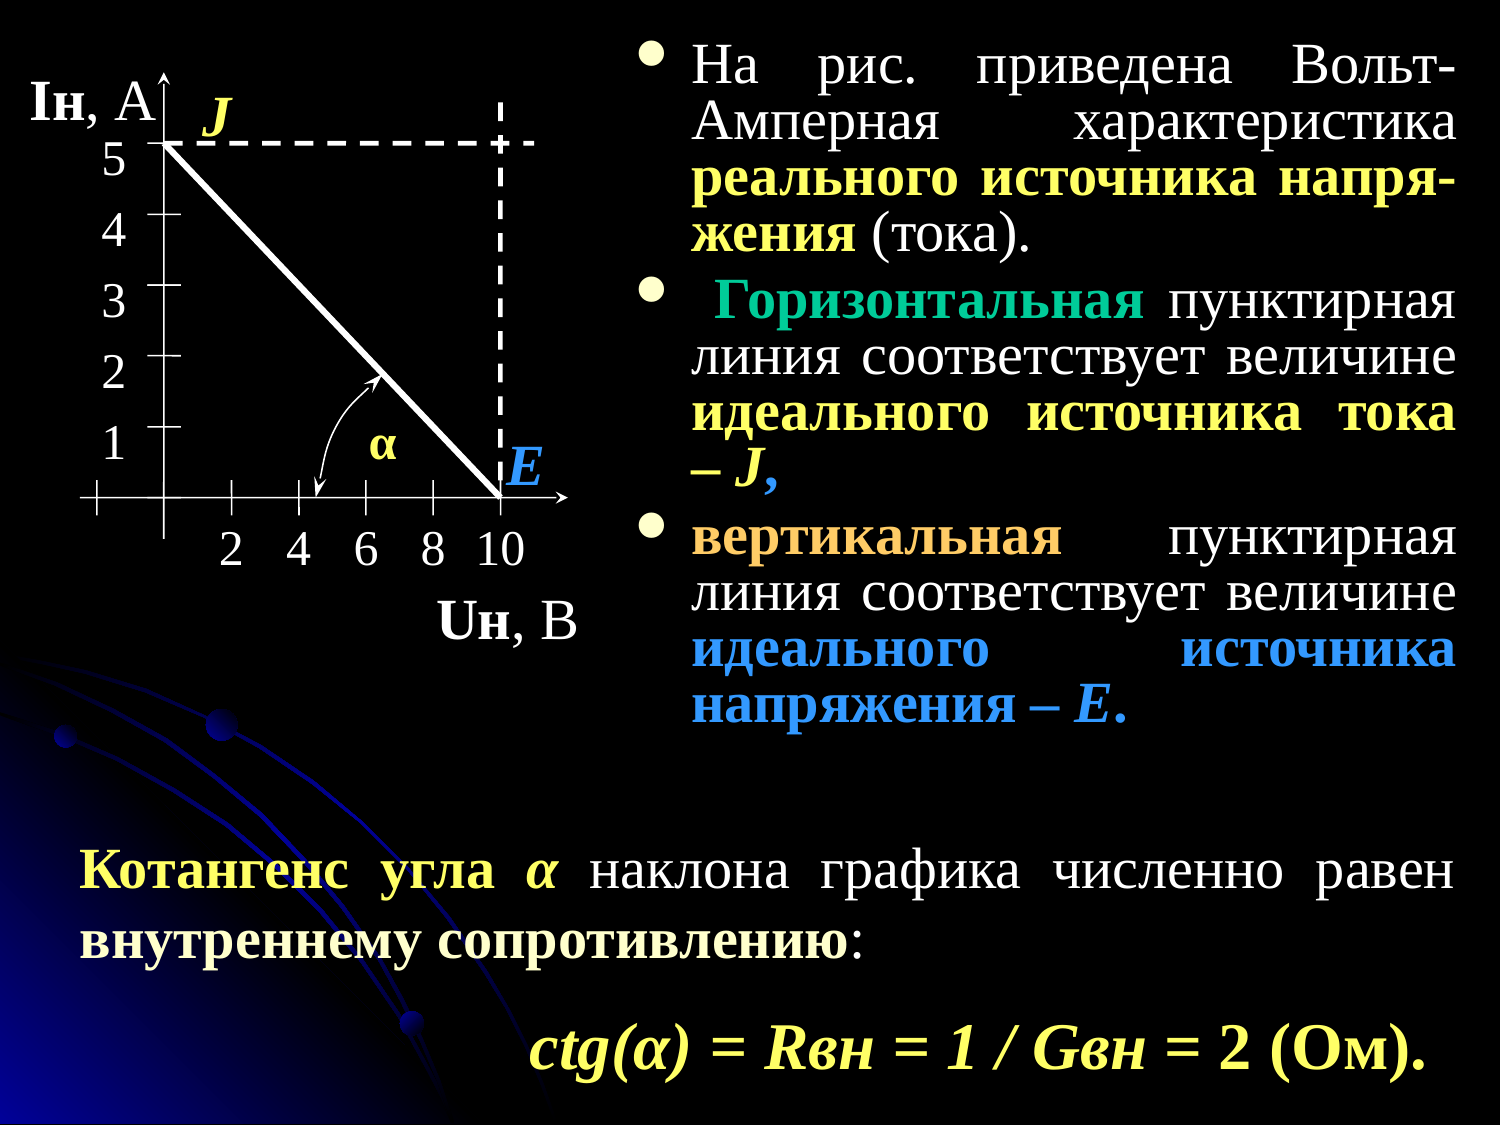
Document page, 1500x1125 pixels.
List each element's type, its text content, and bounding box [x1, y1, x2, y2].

text_box Котангенс угла α наклона графика численно равен внутреннему сопротивлению: ctg(α) = Rвн = 1 / Gвн = 2 (Ом). [64, 822, 1471, 1091]
list На рис. приведена Вольт-Амперная характеристика реального источника напря-жения (тока). Горизонтальная пунктирная линия соответствует величине идеального источника тока – J, вертикальная пунктирная линия соответствует величине идеального источника напряжения – Е. [619, 30, 1473, 775]
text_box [29, 54, 585, 646]
